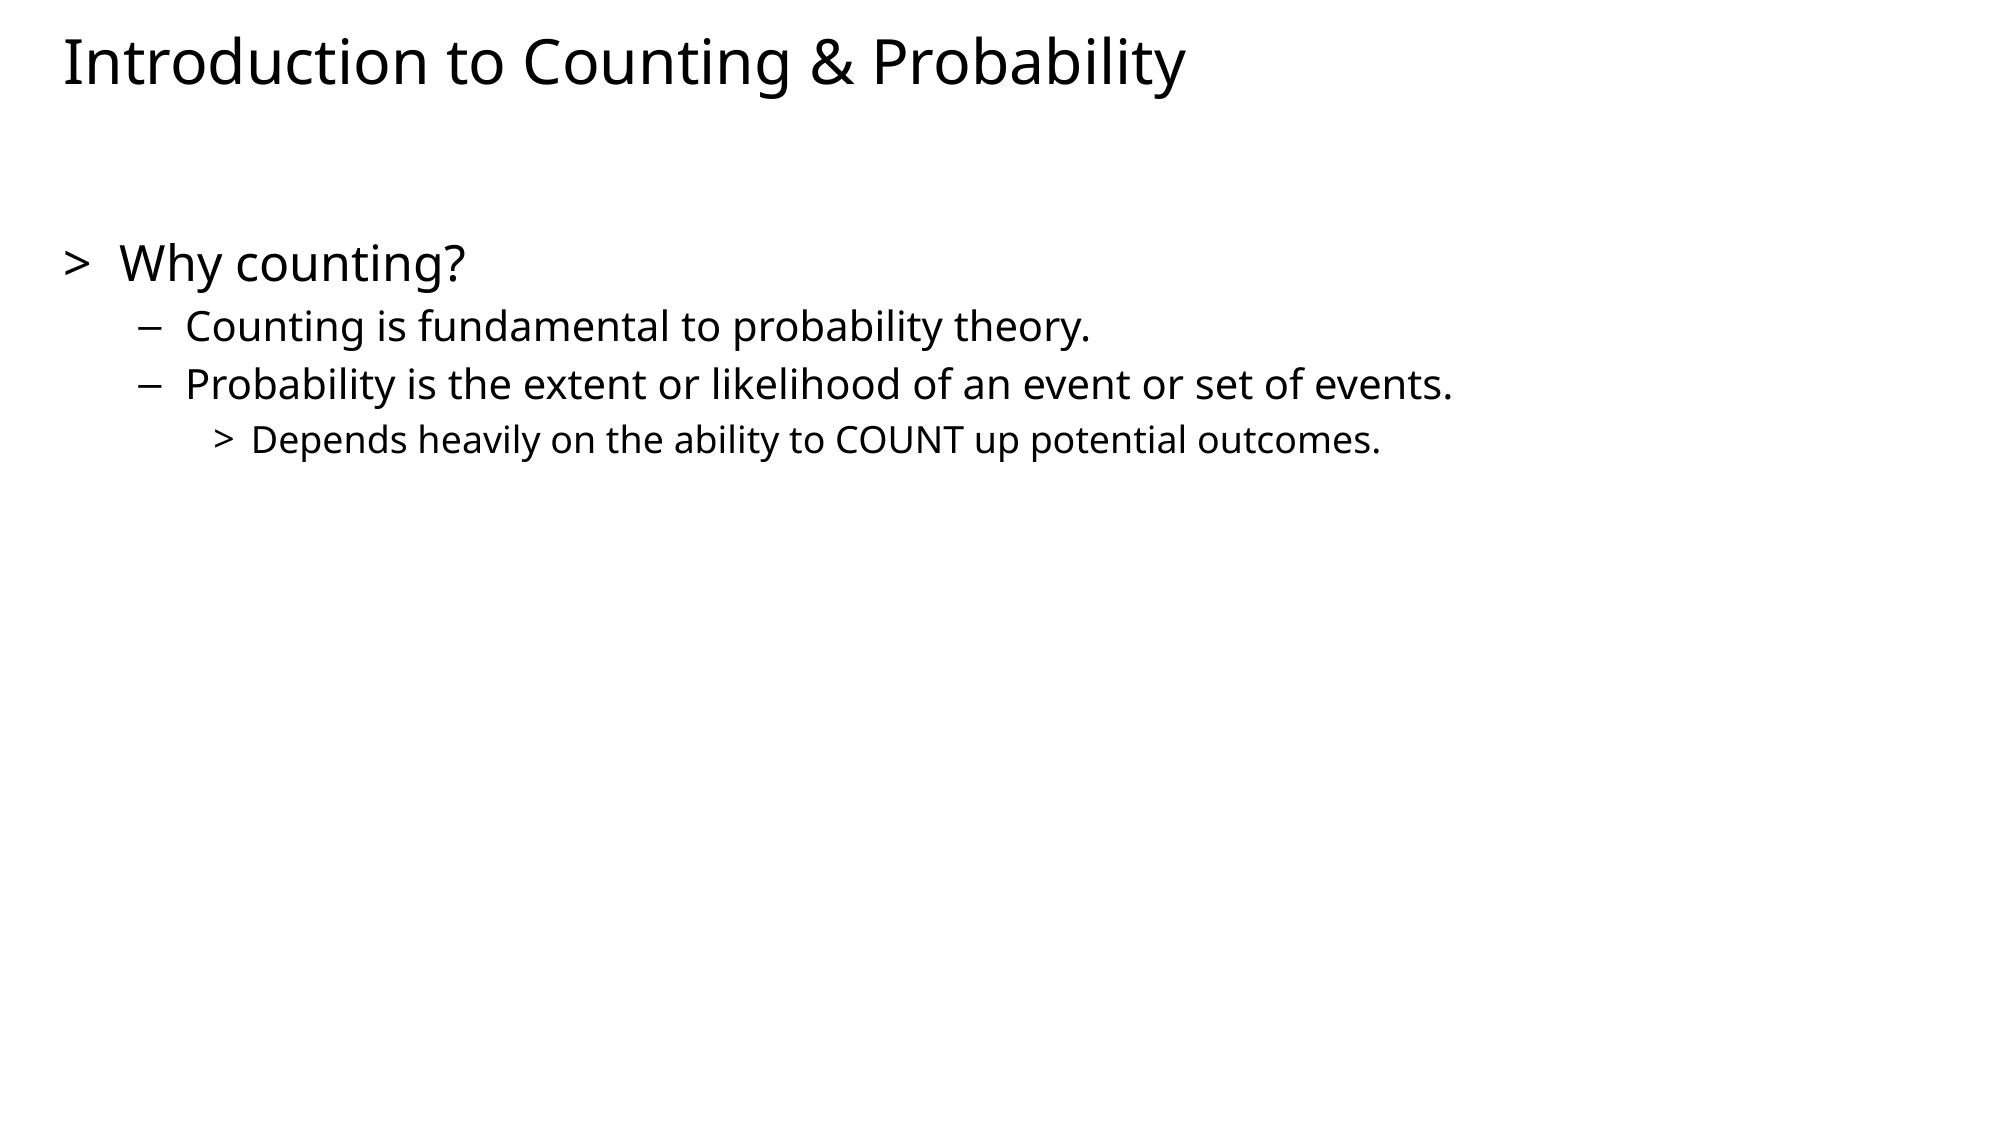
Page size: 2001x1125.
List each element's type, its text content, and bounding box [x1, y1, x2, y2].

list Introduction to Counting & Probability [48, 23, 1954, 187]
list Why counting? Counting is fundamental to probability theory. Probability is the extent or likelihood of an event or set of events. Depends heavily on the ability to COUNT up potential outcomes. [48, 224, 1913, 991]
